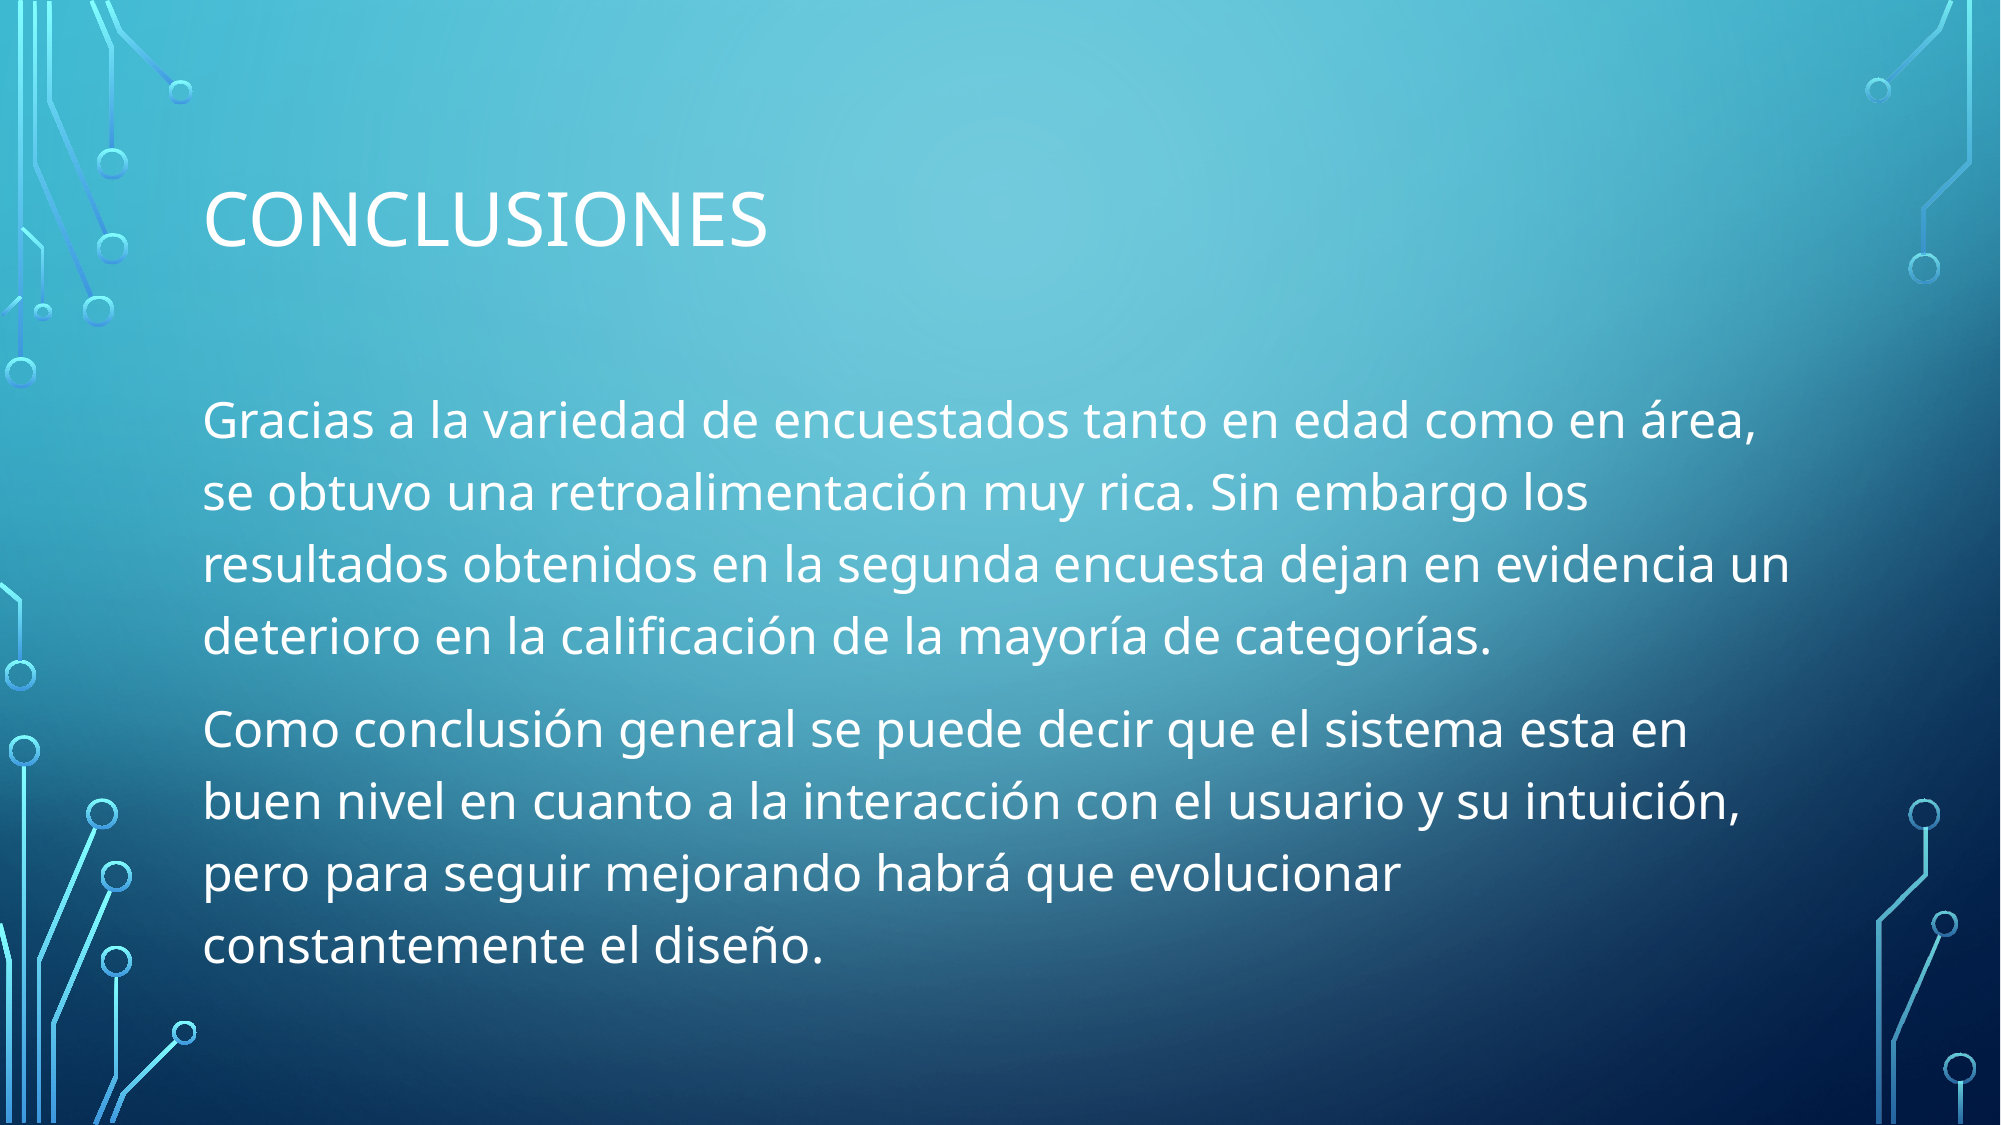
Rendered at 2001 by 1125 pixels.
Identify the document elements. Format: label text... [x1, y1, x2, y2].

list Gracias a la variedad de encuestados tanto en edad como en área, se obtuvo una retroalimentación muy rica. Sin embargo los resultados obtenidos en la segunda encuesta dejan en evidencia un deterioro en la calificación de la mayoría de categorías. Como conclusión general se puede decir que el sistema esta en buen nivel en cuanto a la interacción con el usuario y su intuición, pero para seguir mejorando habrá que evolucionar constantemente el diseño. [187, 369, 1813, 950]
title Conclusiones [187, 101, 1813, 344]
